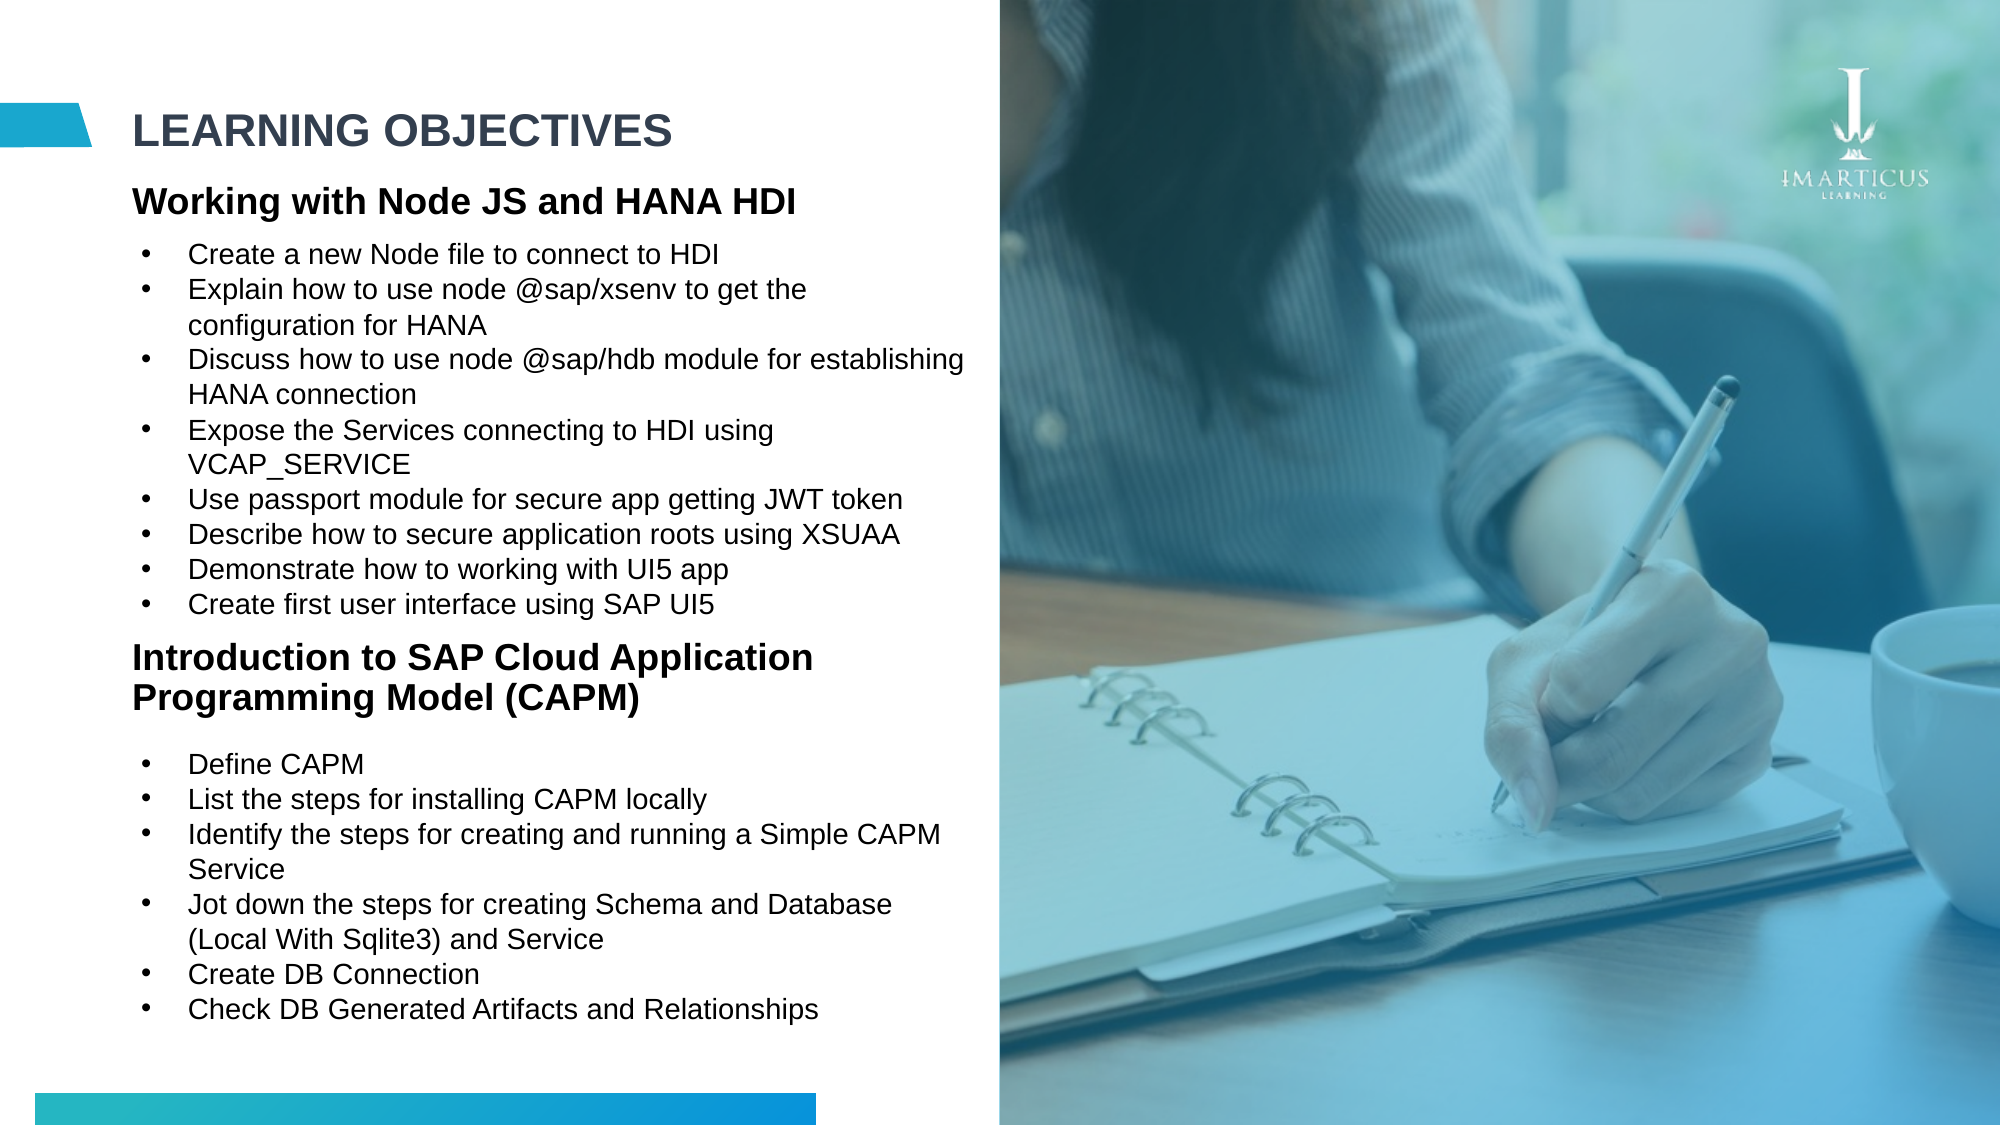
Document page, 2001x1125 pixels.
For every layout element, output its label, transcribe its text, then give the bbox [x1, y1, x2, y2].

picture [999, 0, 2000, 1125]
text_box Introduction to SAP Cloud Application Programming Model (CAPM) [117, 630, 994, 727]
text_box Working with Node JS and HANA HDI [117, 175, 994, 231]
text_box [0, 101, 94, 149]
text_box [34, 1093, 817, 1125]
text_box Create a new Node file to connect to HDI Explain how to use node @sap/xsenv to get the configuration for HANA Discuss how to use node @sap/hdb module for establishing HANA connection Expose the Services connecting to HDI using VCAP_SERVICE Use passport module for secure app getting JWT token Describe how to secure application roots using XSUAA Demonstrate how to working with UI5 app Create first user interface using SAP UI5 [117, 231, 994, 628]
text_box LEARNING OBJECTIVES [117, 86, 857, 175]
text_box Define CAPM List the steps for installing CAPM locally Identify the steps for creating and running a Simple CAPM Service Jot down the steps for creating Schema and Database (Local With Sqlite3) and Service Create DB Connection Check DB Generated Artifacts and Relationships [117, 738, 994, 1033]
